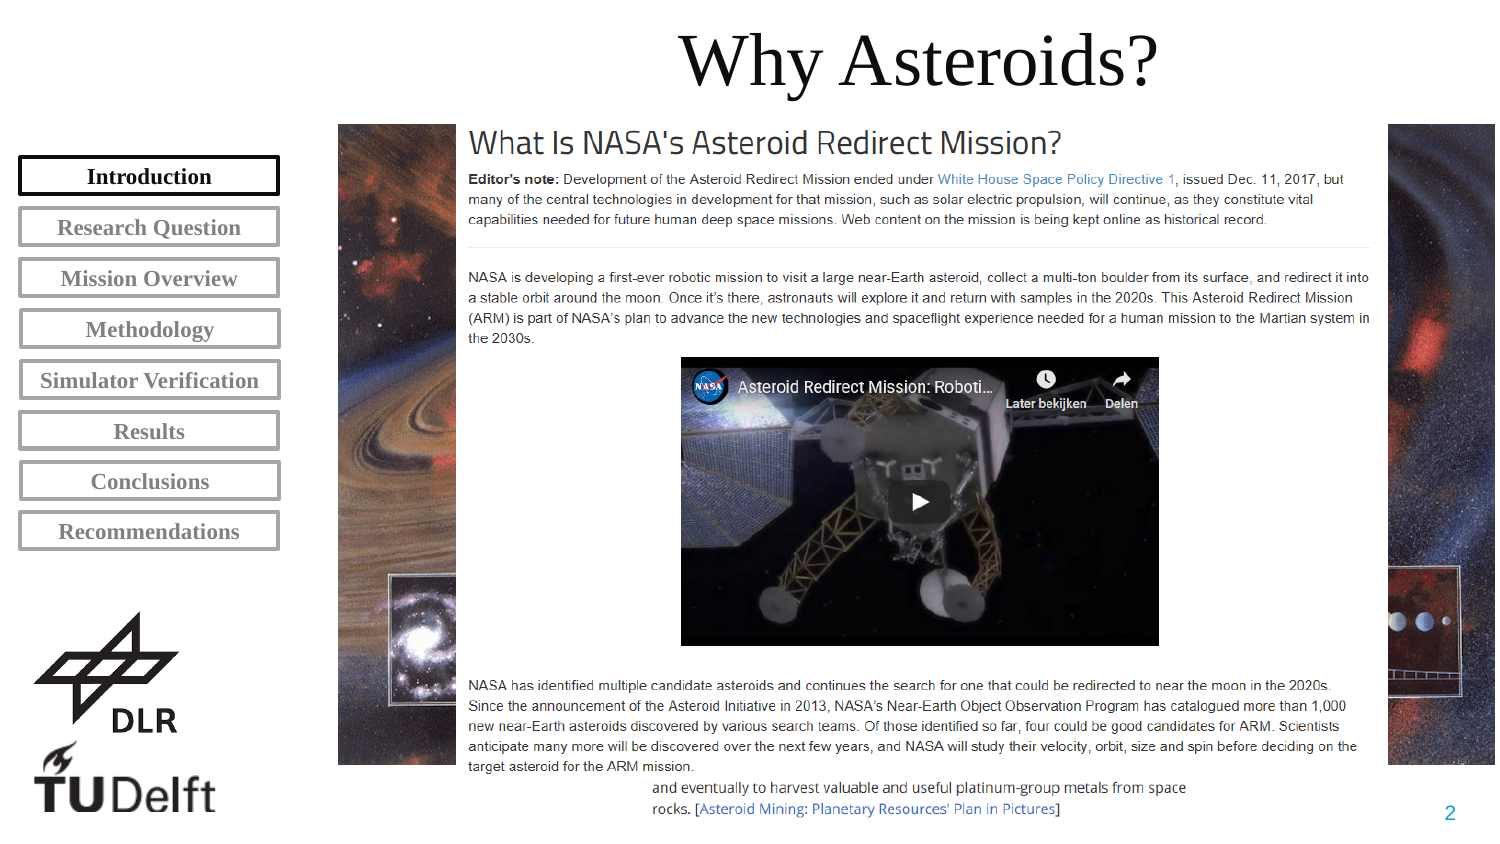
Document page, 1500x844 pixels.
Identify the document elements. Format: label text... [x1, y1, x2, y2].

text_box Conclusions [21, 462, 280, 499]
picture [29, 606, 184, 736]
picture [337, 112, 1495, 826]
text_box Research Question [20, 208, 279, 245]
title Why Asteroids? [337, 0, 1500, 126]
text_box Results [20, 411, 279, 449]
text_box Mission Overview [20, 259, 279, 296]
text_box Recommendations [20, 512, 279, 549]
text_box Methodology [21, 310, 280, 347]
text_box Introduction [20, 157, 279, 194]
text_box Simulator Verification [20, 361, 279, 398]
